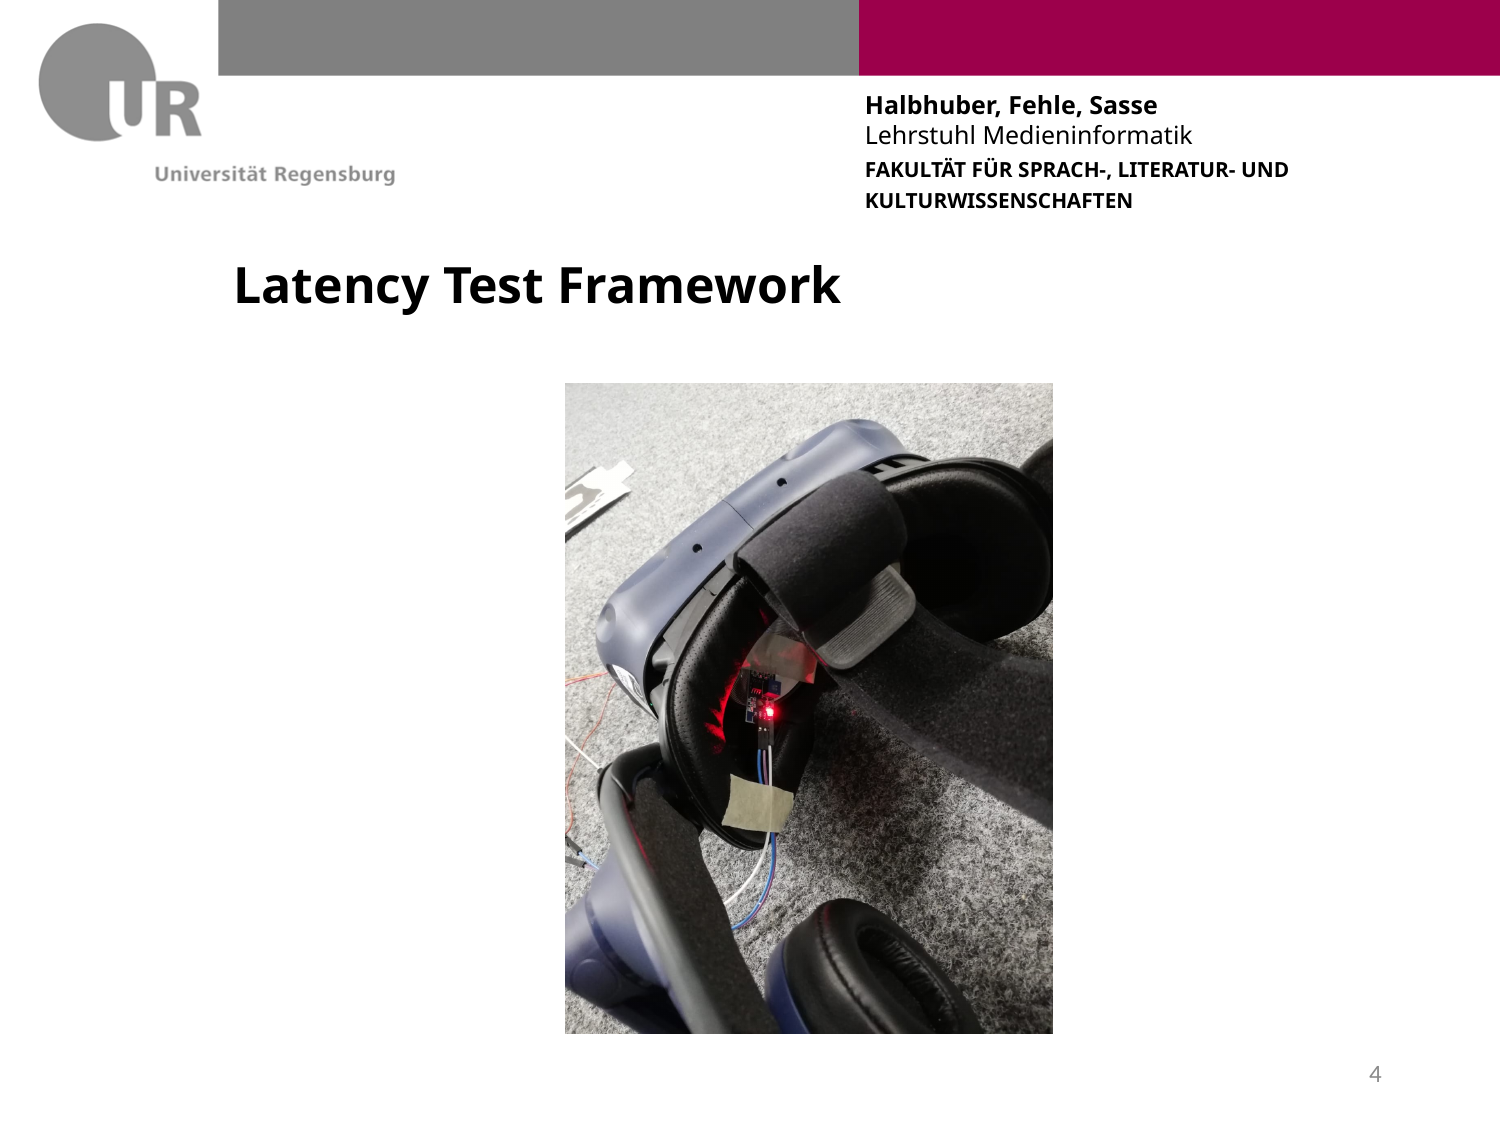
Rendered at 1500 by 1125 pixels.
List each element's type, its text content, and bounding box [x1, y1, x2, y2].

title Latency Test Framework [218, 246, 1398, 361]
picture [17, 18, 419, 209]
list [565, 383, 1054, 1034]
slide_number 4 [1059, 1042, 1397, 1103]
